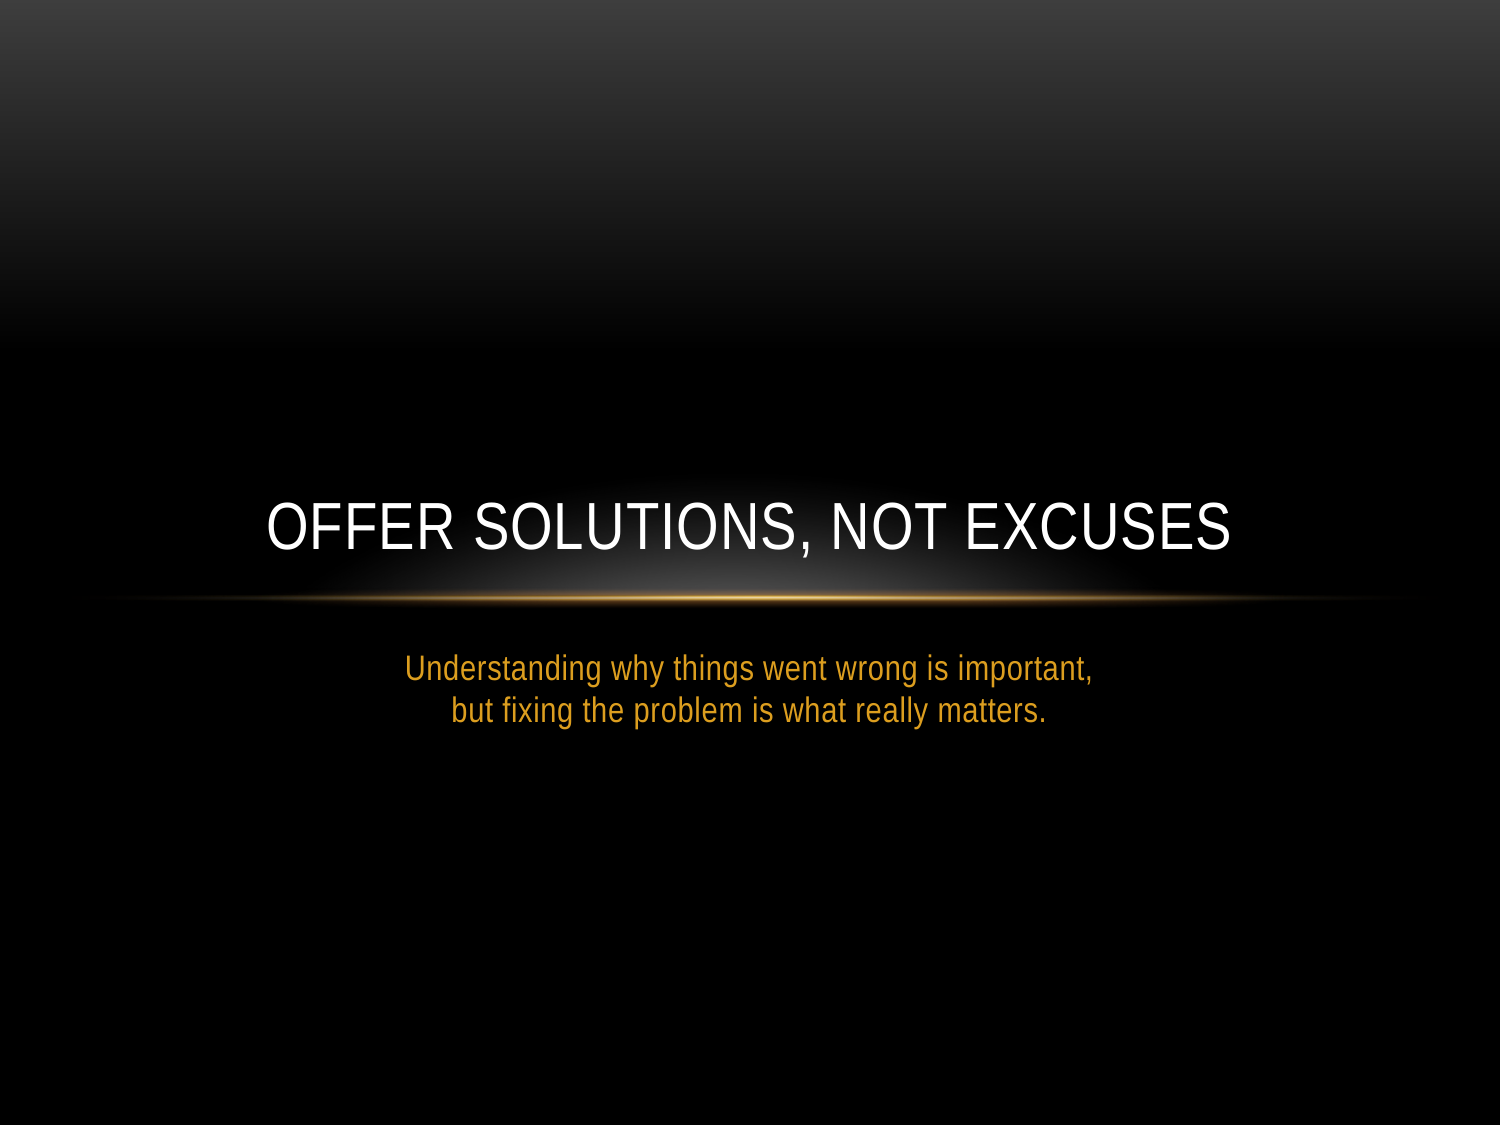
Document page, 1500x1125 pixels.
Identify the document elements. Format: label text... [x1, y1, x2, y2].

picture [0, 0, 1500, 750]
subtitle Understanding why things went wrong is important, but fixing the problem is what really matters. [112, 637, 1388, 925]
title Offer Solutions, Not Excuses [112, 329, 1388, 571]
